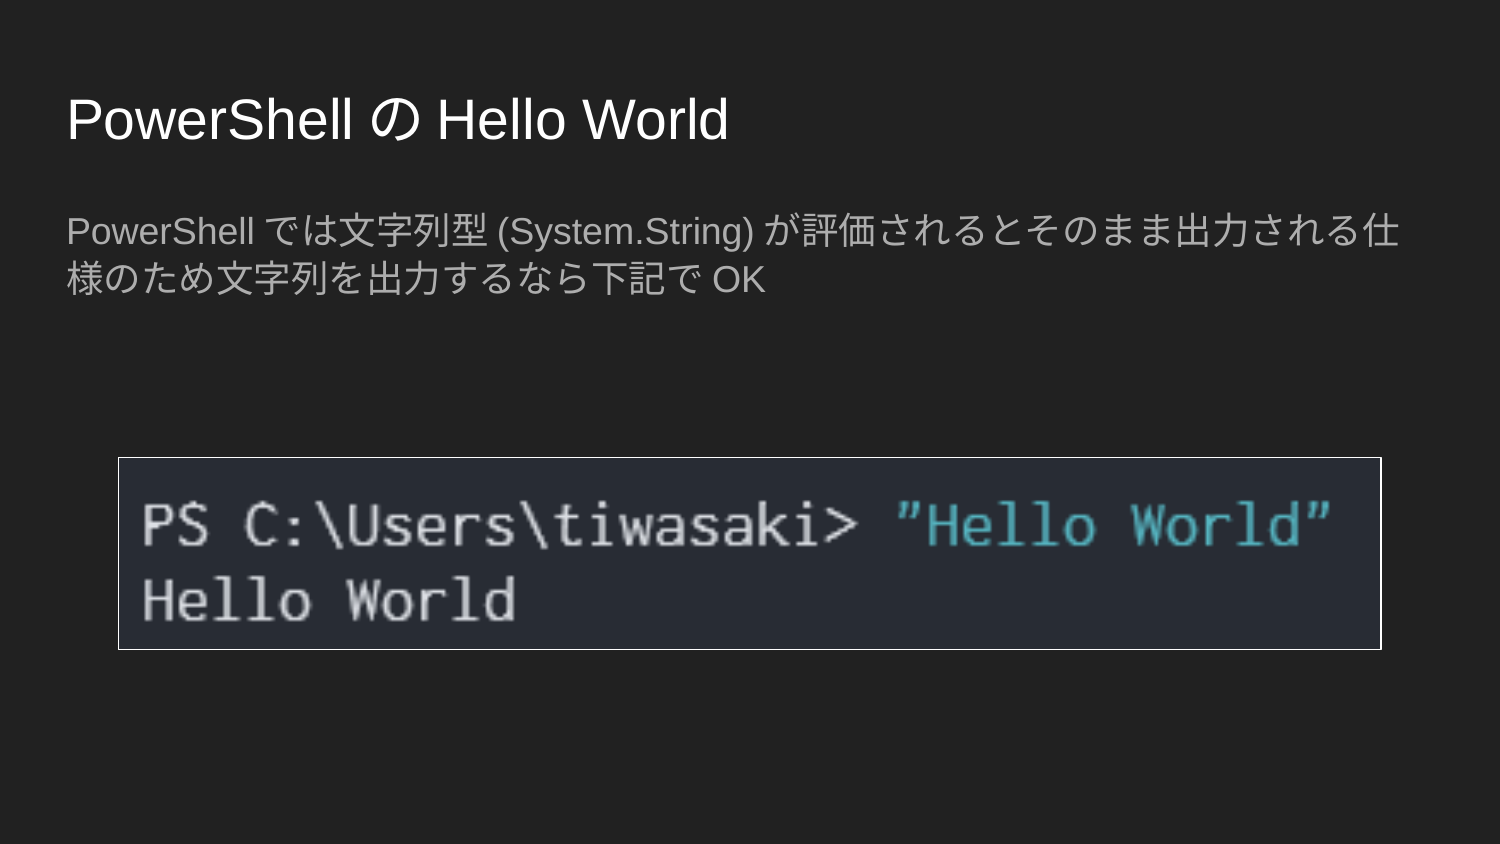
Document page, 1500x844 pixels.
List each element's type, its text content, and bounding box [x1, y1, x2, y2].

picture [119, 457, 1381, 650]
list PowerShellでは文字列型(System.String)が評価されるとそのまま出力される仕様のため文字列を出力するなら下記でOK [51, 189, 1449, 750]
title PowerShellのHello World [51, 72, 1449, 167]
